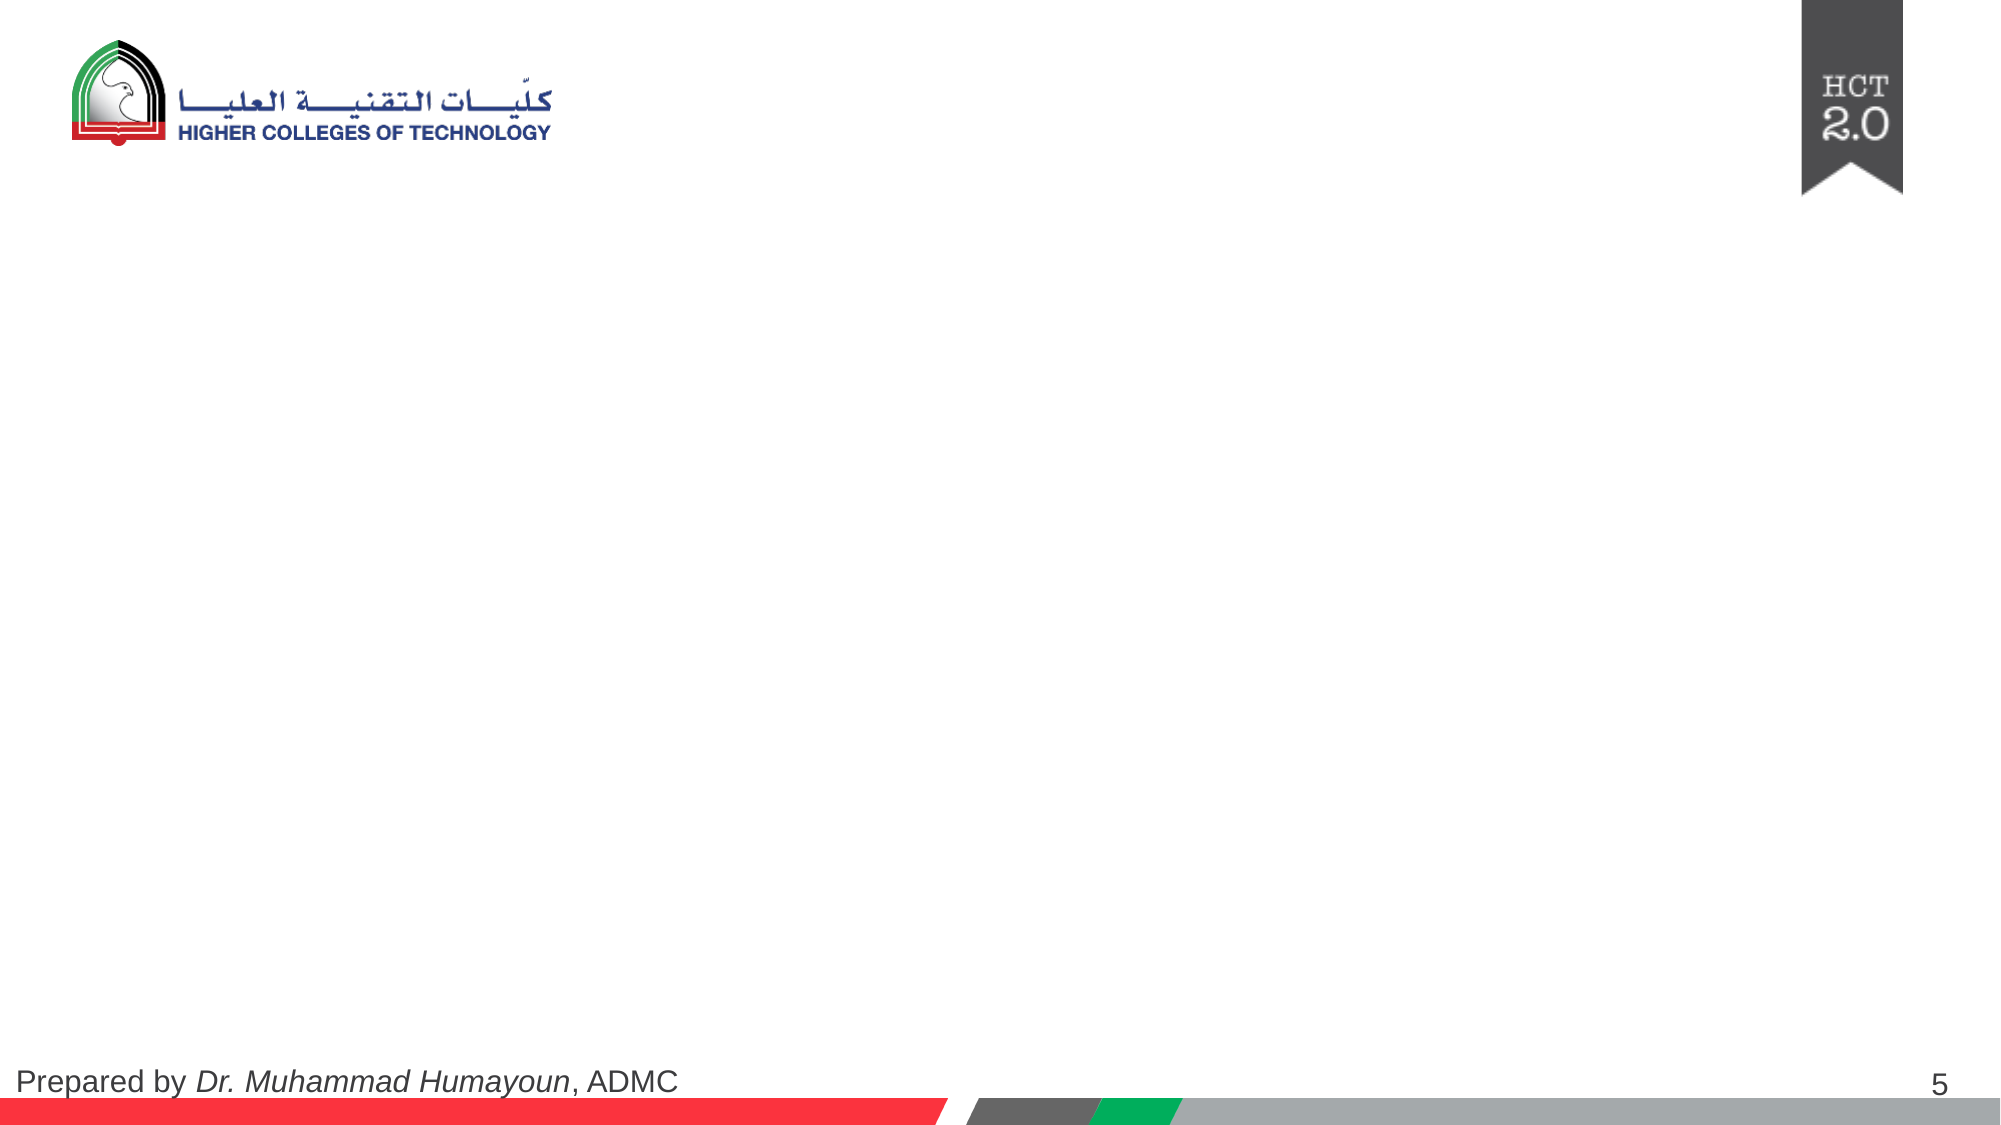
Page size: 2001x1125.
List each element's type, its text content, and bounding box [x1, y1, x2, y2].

picture [72, 40, 552, 146]
slide_number 5 [1916, 1056, 2000, 1117]
